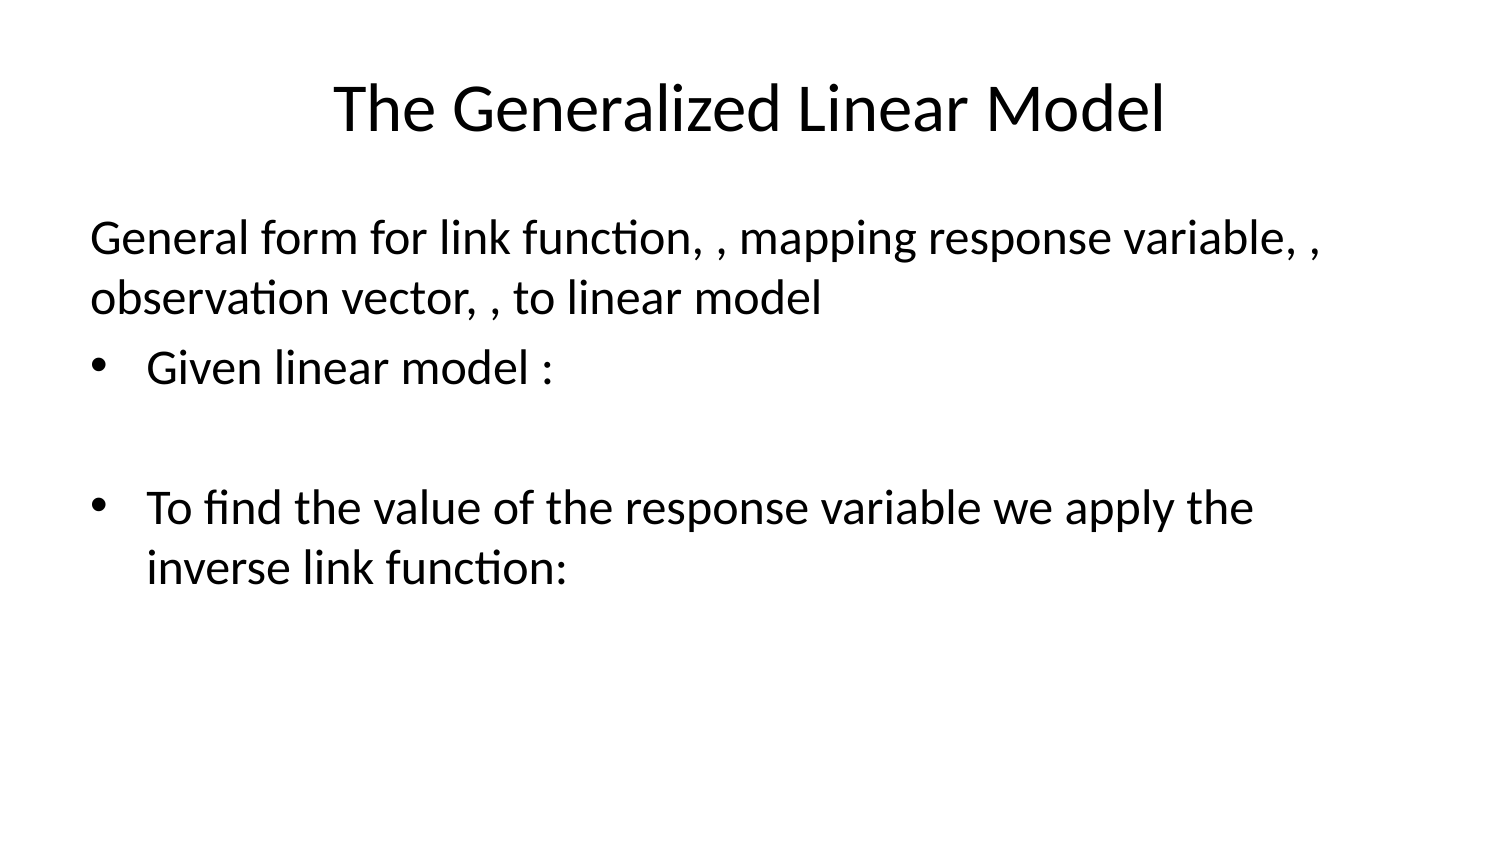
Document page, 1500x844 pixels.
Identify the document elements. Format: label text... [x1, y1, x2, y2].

title The Generalized Linear Model [75, 33, 1425, 175]
list General form for link function, , mapping response variable, , observation vector, , to linear model Given linear model : To find the value of the response variable we apply the inverse link function: [75, 196, 1425, 754]
